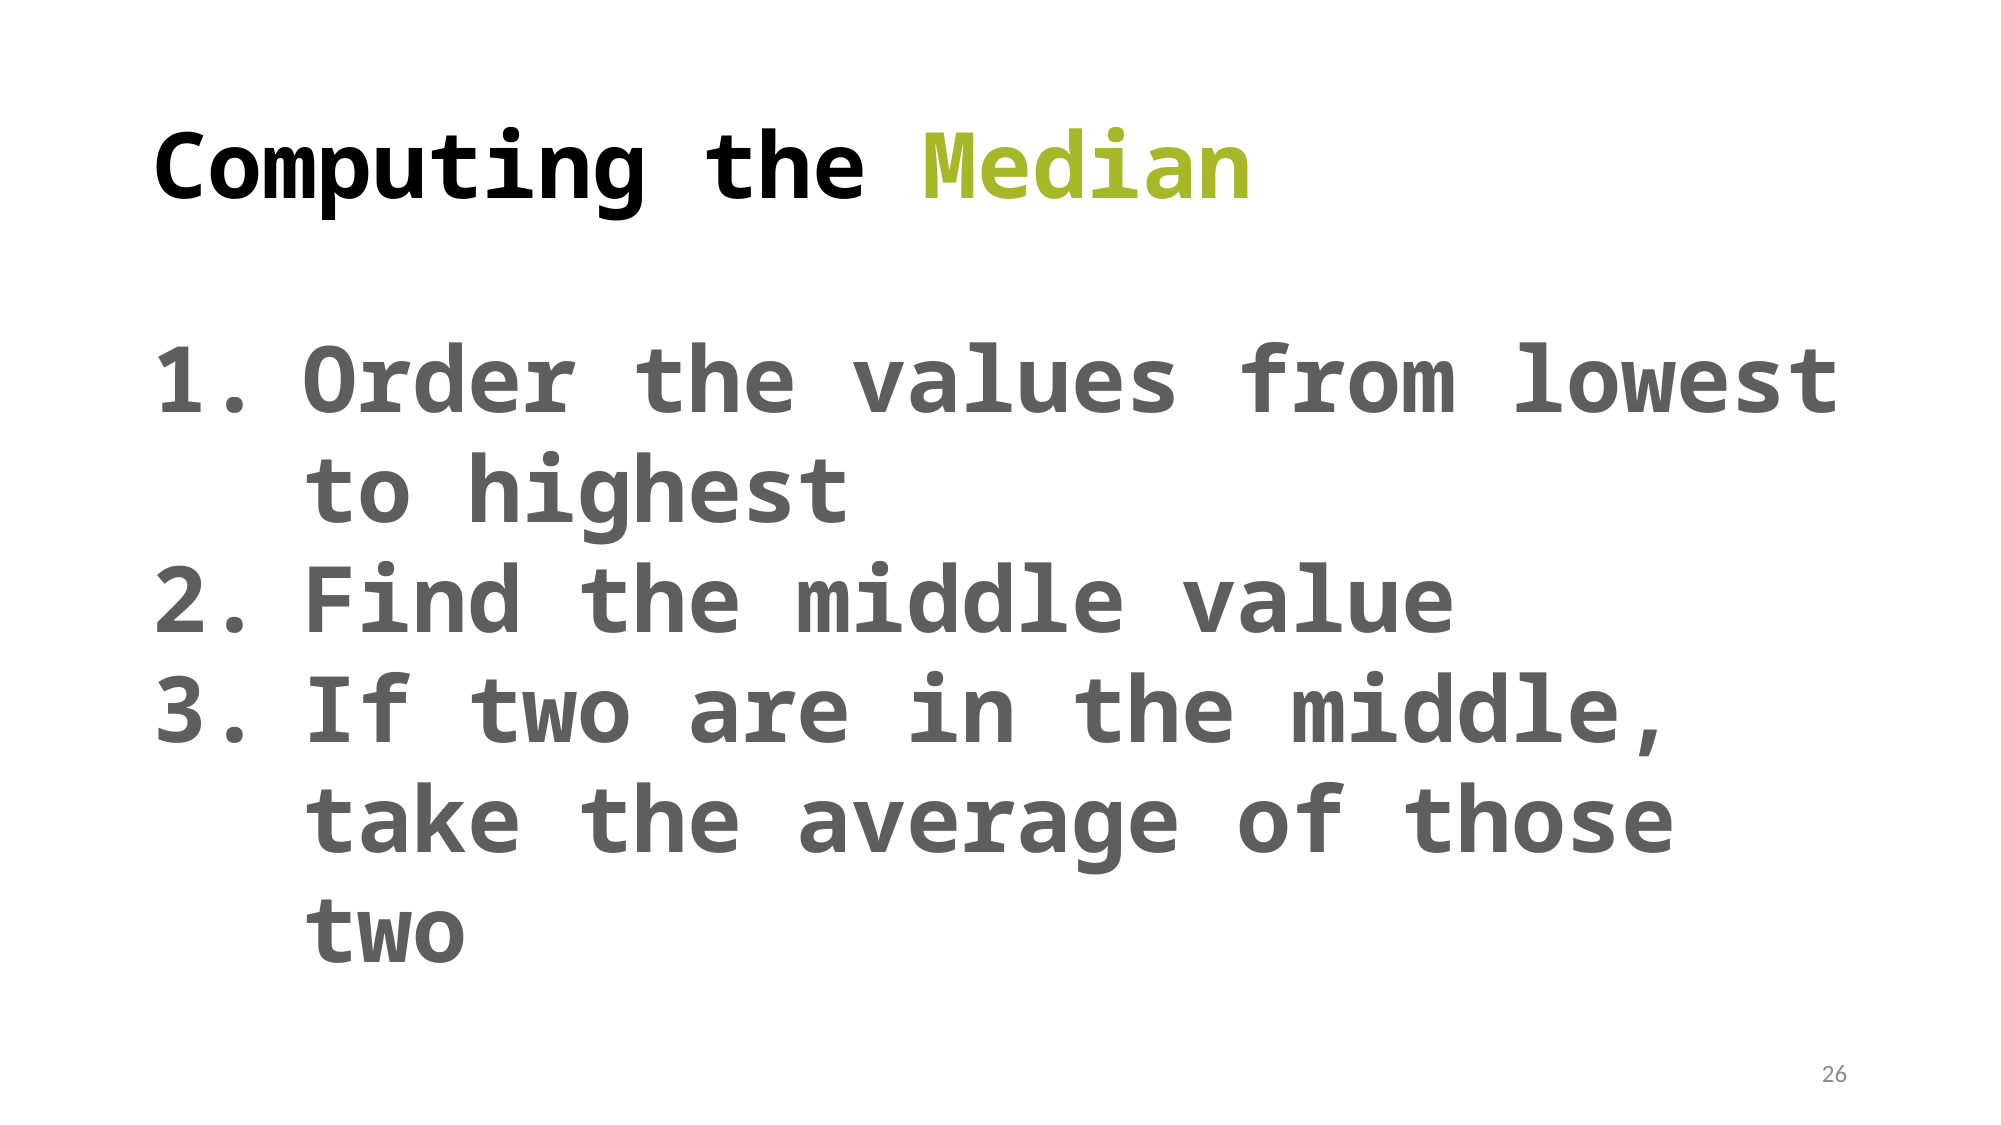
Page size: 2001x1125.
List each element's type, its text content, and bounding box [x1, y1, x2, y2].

text_box Order the values from lowest to highest Find the middle value If two are in the middle, take the average of those two [137, 313, 1863, 988]
title Computing the Median [137, 59, 1863, 278]
slide_number 26 [1412, 1042, 1863, 1103]
